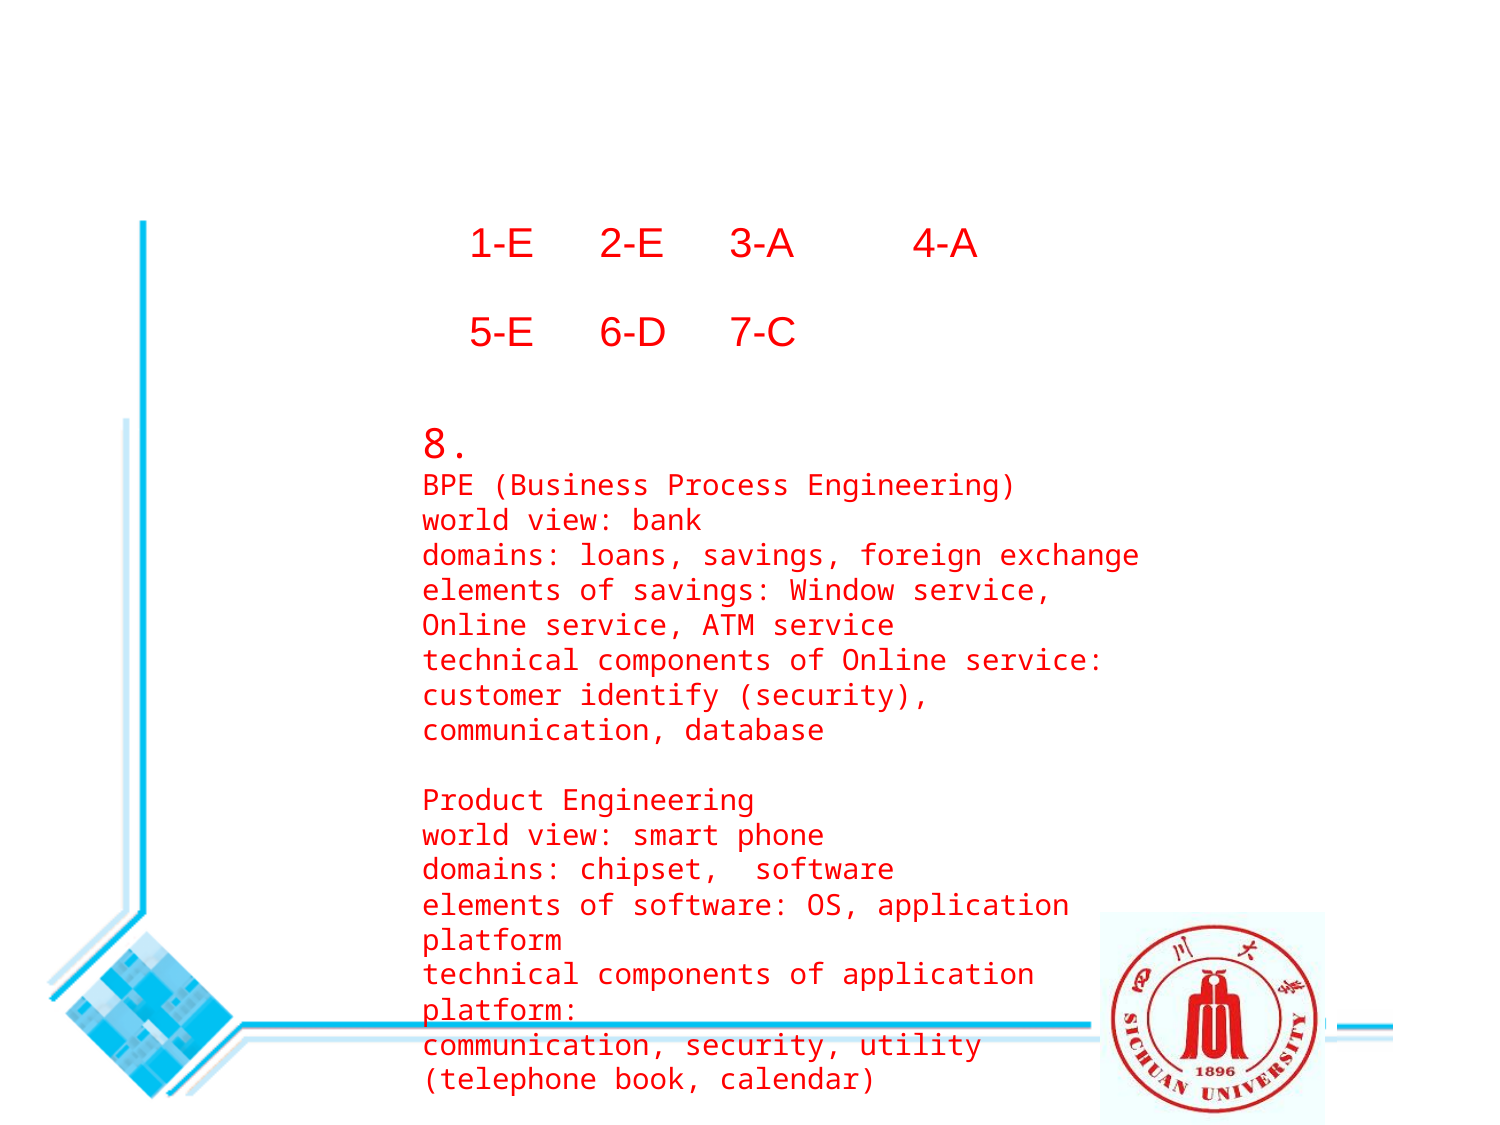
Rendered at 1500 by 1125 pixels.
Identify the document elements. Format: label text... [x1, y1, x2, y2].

picture [1100, 912, 1393, 1125]
text_box 5-E [454, 297, 579, 362]
text_box 3-A [714, 208, 839, 273]
text_box 2-E [584, 208, 709, 273]
text_box 7-C [714, 297, 839, 362]
text_box 1-E [454, 208, 579, 273]
text_box 6-D [584, 297, 709, 362]
text_box 8. BPE (Business Process Engineering) world view: bank domains: loans, savings, foreign exchange elements of savings: Window service, Online service, ATM service technical components of Online service: customer identify (security), communication, database Product Engineering world view: smart phone domains: chipset, software elements of software: OS, application platform technical components of application platform: communication, security, utility (telephone book, calendar) [407, 408, 1158, 1103]
picture [35, 209, 407, 1101]
text_box 4-A [897, 208, 1022, 273]
